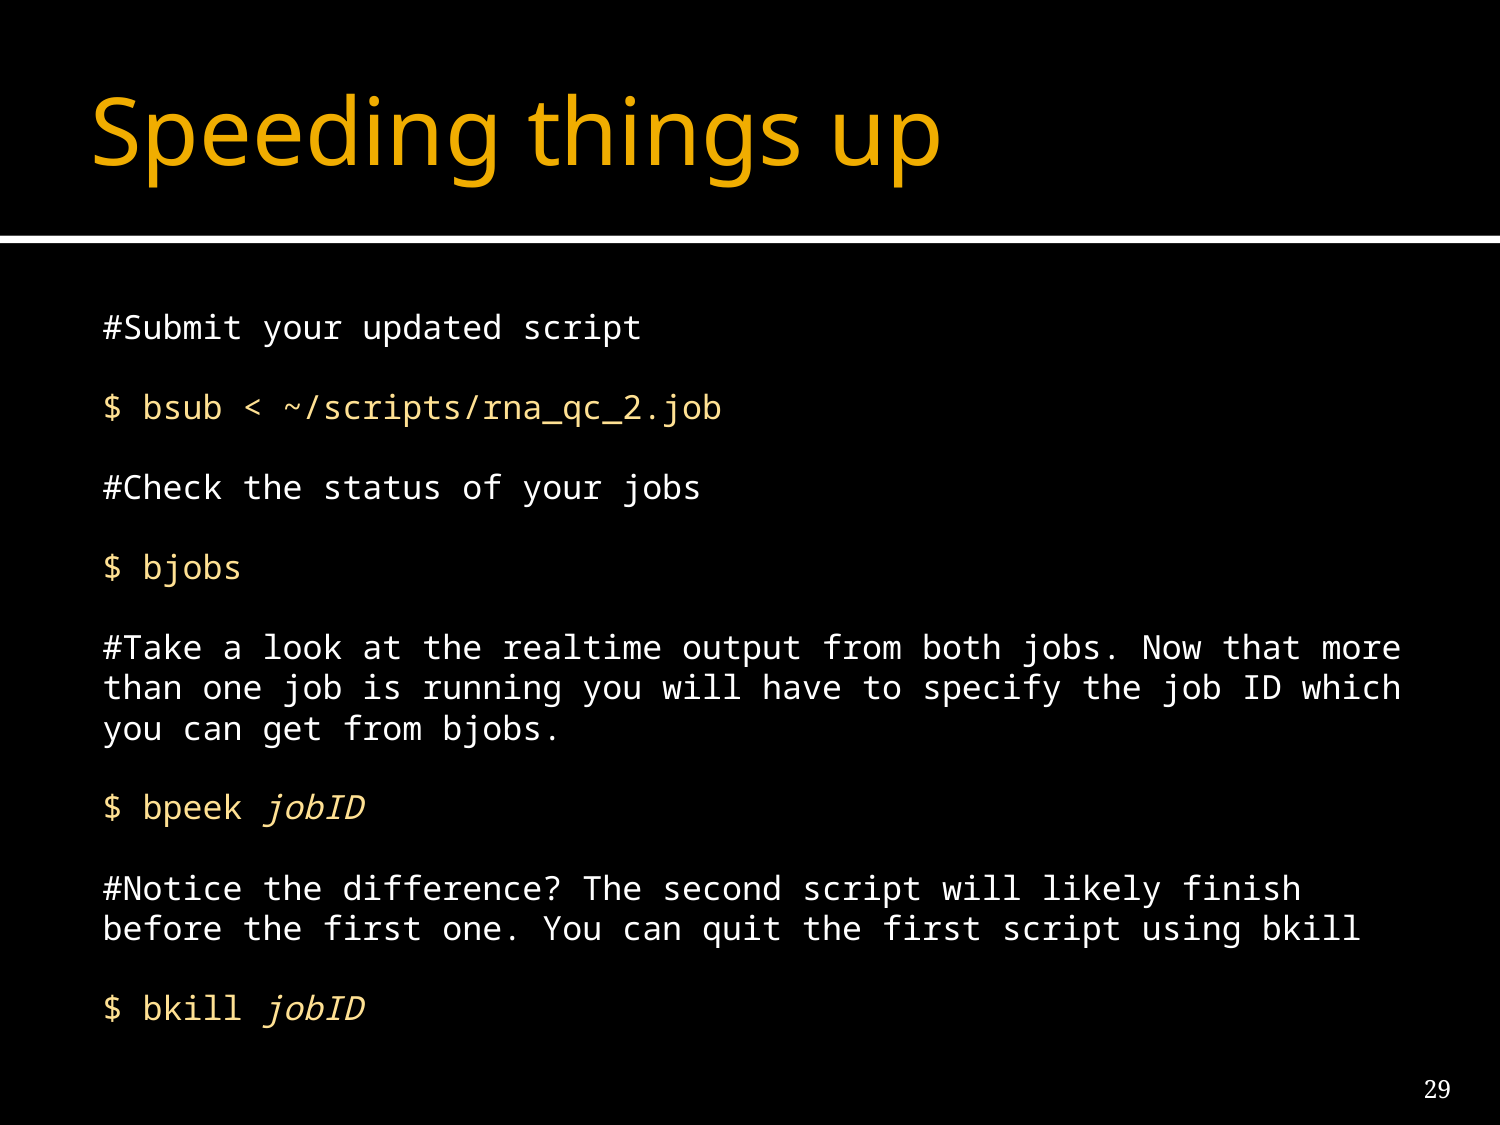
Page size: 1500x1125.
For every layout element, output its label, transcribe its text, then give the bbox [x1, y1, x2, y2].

slide_number 29 [1345, 1062, 1467, 1108]
title Speeding things up [75, 25, 1425, 231]
list #Submit your updated script $ bsub < ~/scripts/rna_qc_2.job #Check the status of your jobs $ bjobs #Take a look at the realtime output from both jobs. Now that more than one job is running you will have to specify the job ID which you can get from bjobs. $ bpeek jobID #Notice the difference? The second script will likely finish before the first one. You can quit the first script using bkill $ bkill jobID [75, 291, 1425, 1050]
